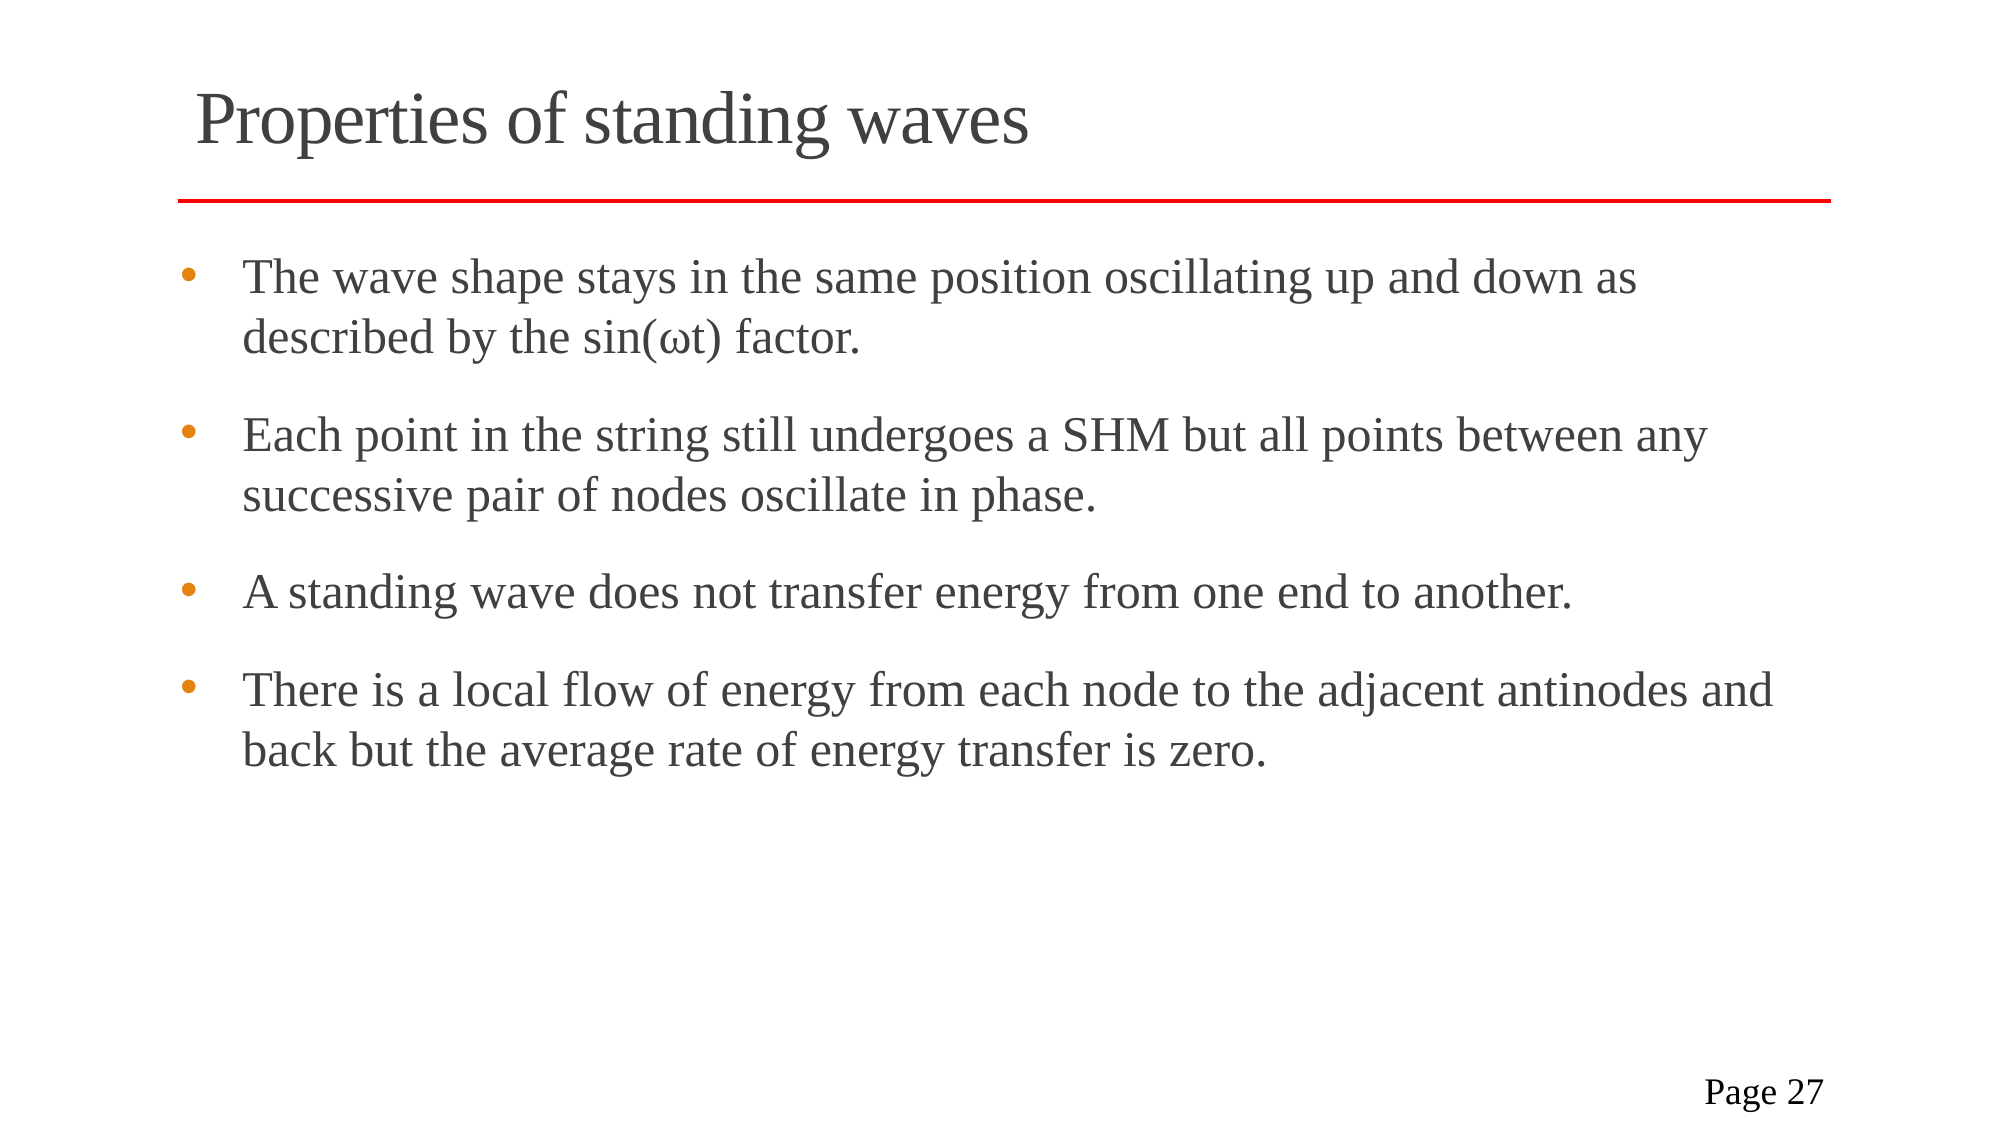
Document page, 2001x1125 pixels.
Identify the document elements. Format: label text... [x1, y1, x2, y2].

slide_number Page 27 [1624, 1059, 1840, 1120]
list The wave shape stays in the same position oscillating up and down as described by the sin(ωt) factor. Each point in the string still undergoes a SHM but all points between any successive pair of nodes oscillate in phase. A standing wave does not transfer energy from one end to another. There is a local flow of energy from each node to the adjacent antinodes and back but the average rate of energy transfer is zero. [180, 236, 1834, 1004]
title Properties of standing waves [180, 47, 1830, 195]
